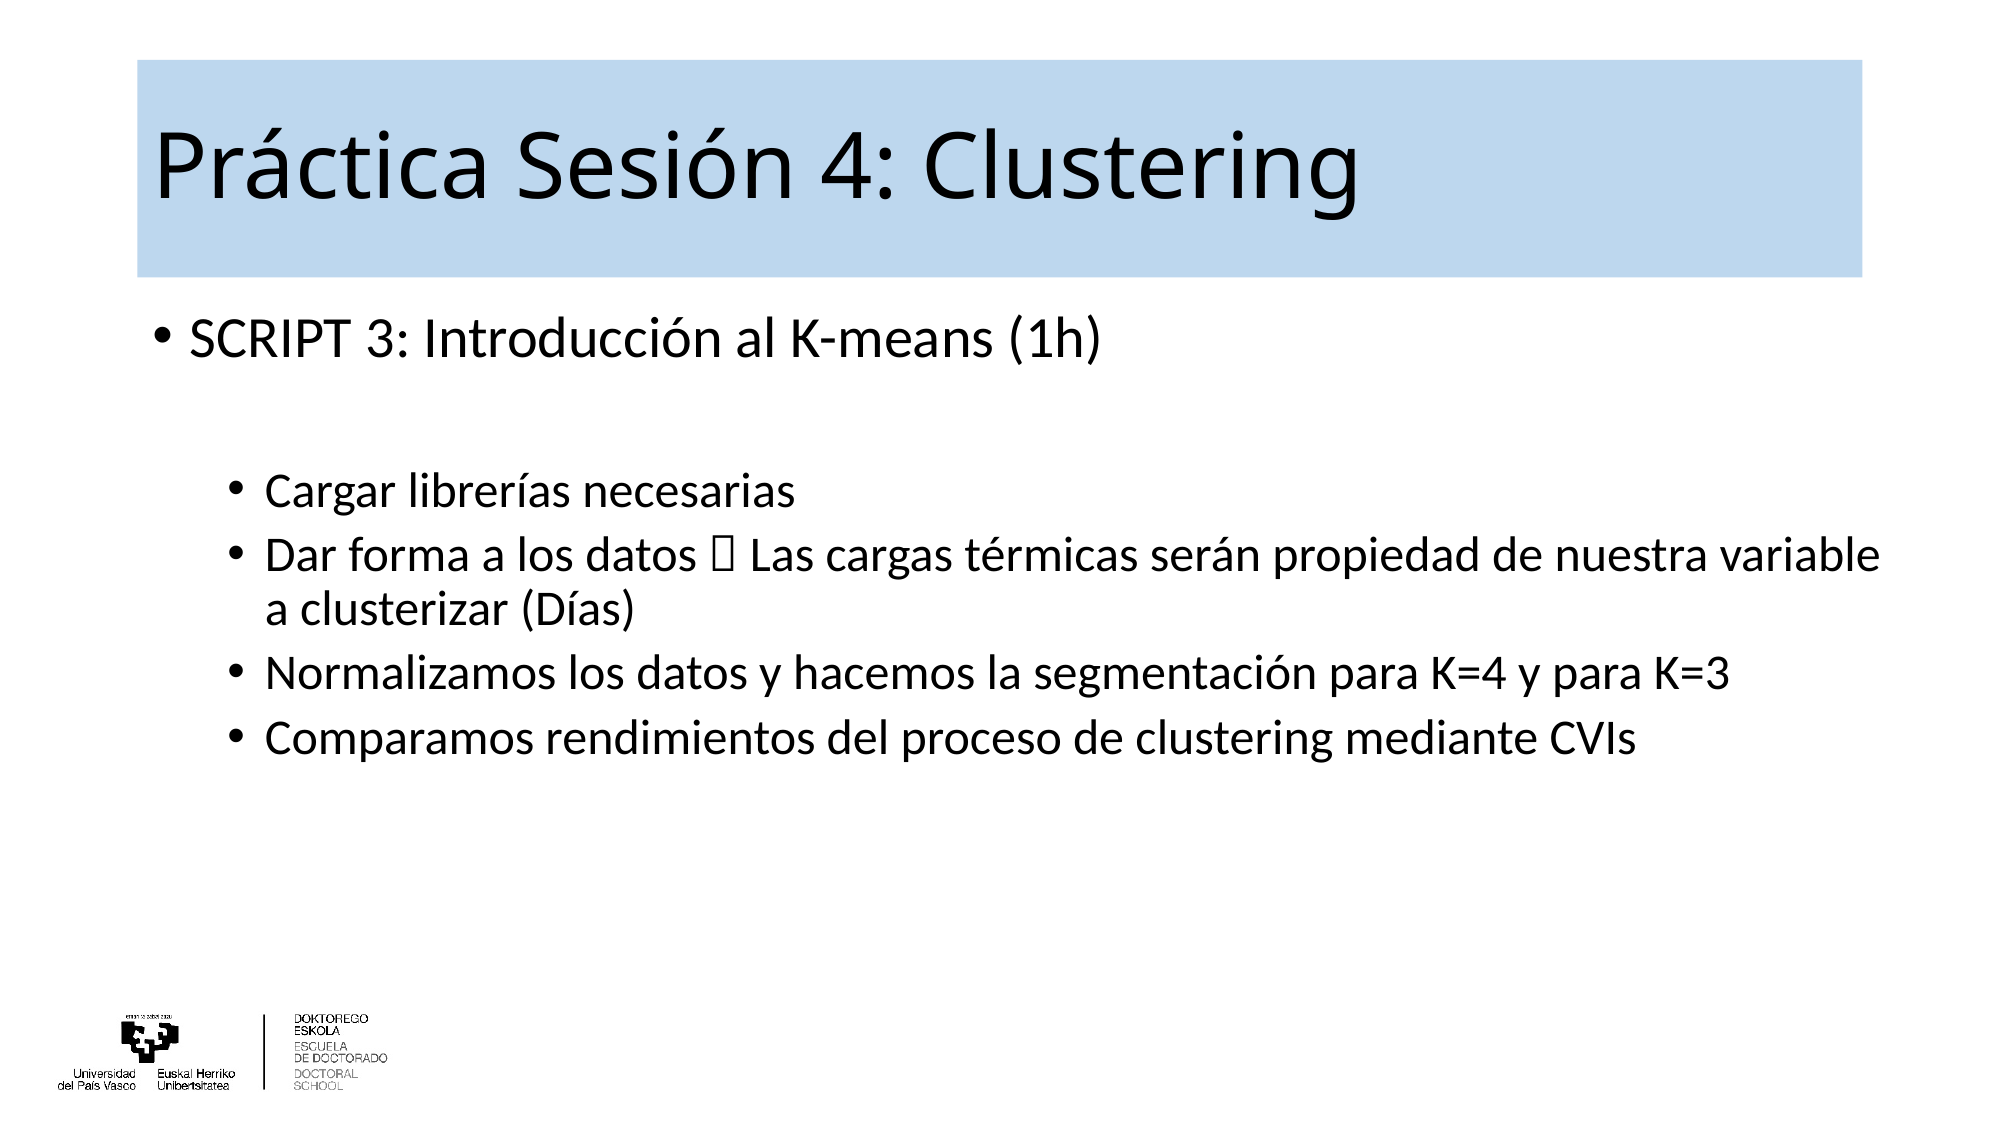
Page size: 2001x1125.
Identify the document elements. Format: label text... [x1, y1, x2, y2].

list SCRIPT 3: Introducción al K-means (1h) Cargar librerías necesarias Dar forma a los datos  Las cargas térmicas serán propiedad de nuestra variable a clusterizar (Días) Normalizamos los datos y hacemos la segmentación para K=4 y para K=3 Comparamos rendimientos del proceso de clustering mediante CVIs [137, 299, 1904, 958]
picture [48, 979, 402, 1125]
title Práctica Sesión 4: Clustering [137, 59, 1863, 278]
